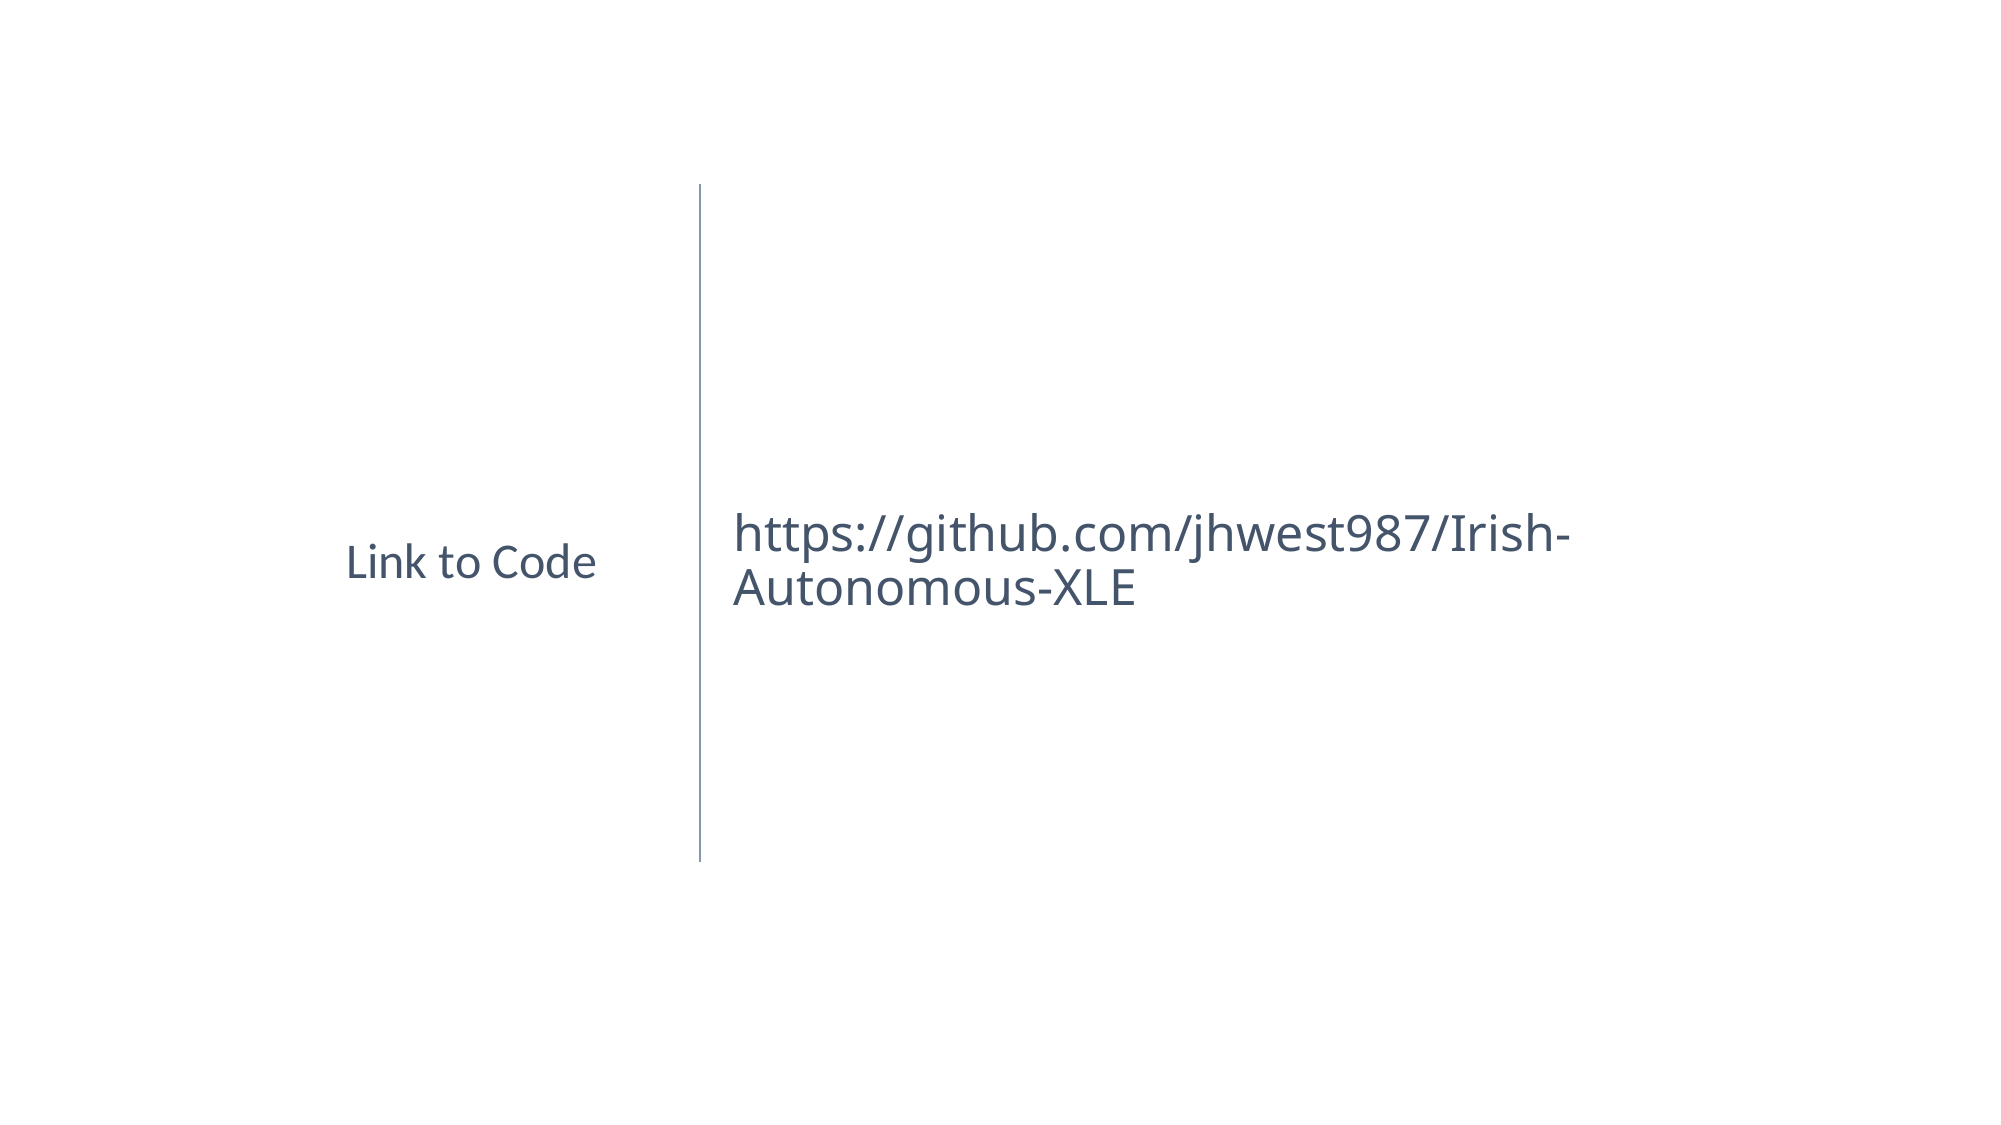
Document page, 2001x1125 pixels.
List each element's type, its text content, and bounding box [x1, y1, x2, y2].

subtitle Link to Code [197, 355, 612, 770]
title https://github.com/jhwest987/Irish-Autonomous-XLE [718, 355, 1827, 770]
